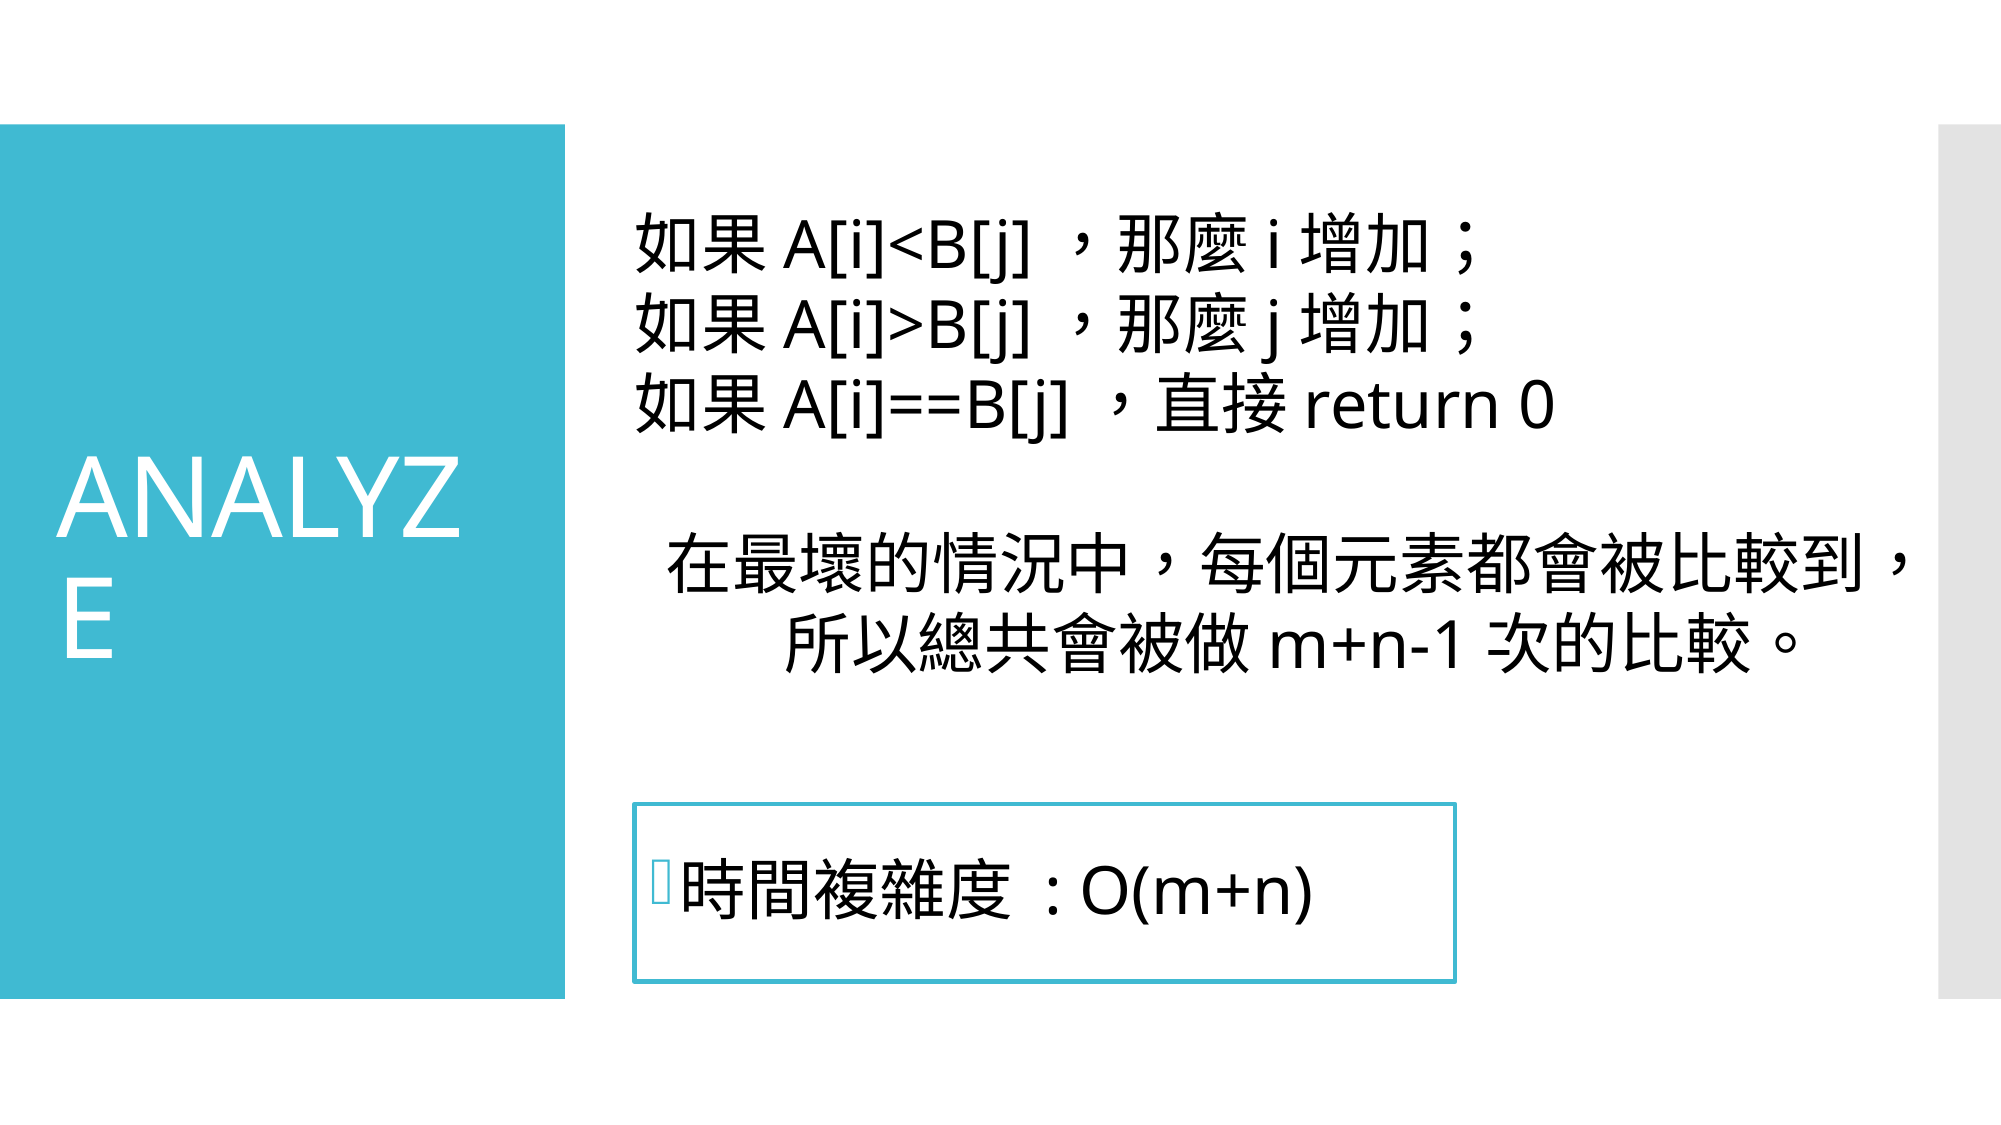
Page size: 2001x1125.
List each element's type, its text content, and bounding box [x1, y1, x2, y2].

text_box 如果A[i]<B[j]，那麼i增加； 如果A[i]>B[j]，那麼j增加； 如果A[i]==B[j]，直接return 0 在最壞的情況中，每個元素都會被比較到， 所以總共會被做m+n-1次的比較。 [619, 194, 1925, 690]
list 時間複雜度 : O(m+n) [634, 803, 1456, 983]
title ANALYZE [41, 184, 525, 940]
